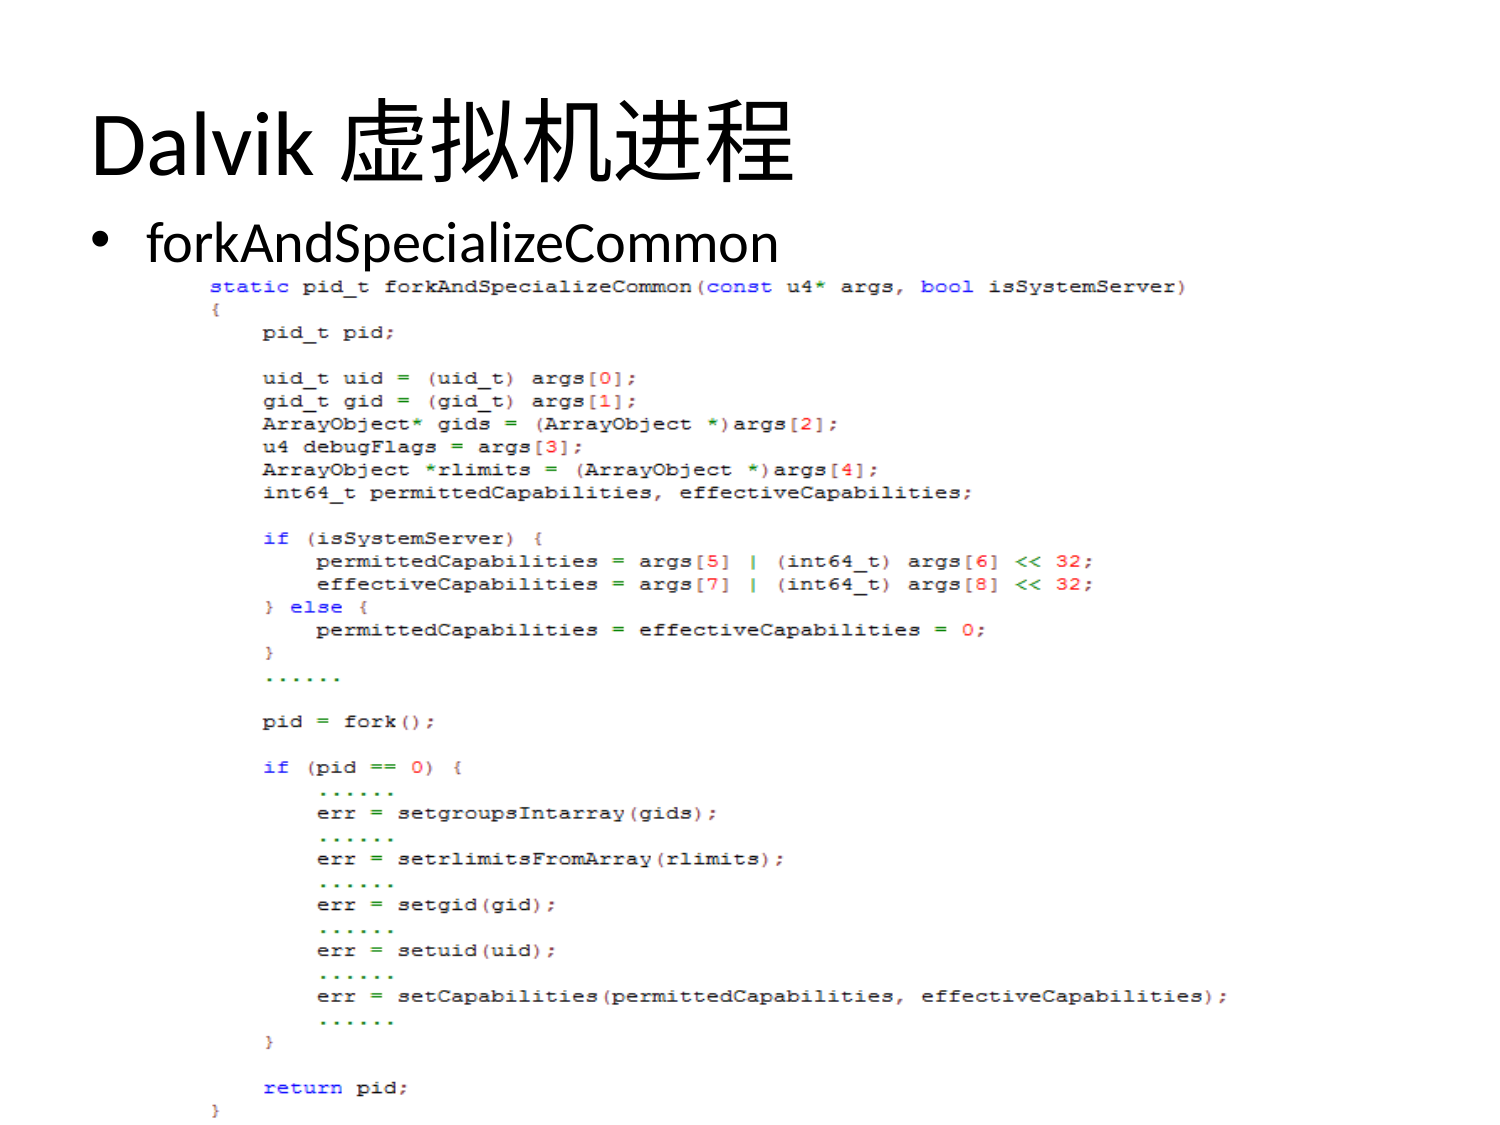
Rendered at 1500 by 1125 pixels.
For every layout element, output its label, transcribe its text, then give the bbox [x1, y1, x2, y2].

list forkAndSpecializeCommon [75, 196, 1425, 939]
title Dalvik虚拟机进程 [75, 45, 1425, 196]
picture [206, 278, 1238, 1125]
